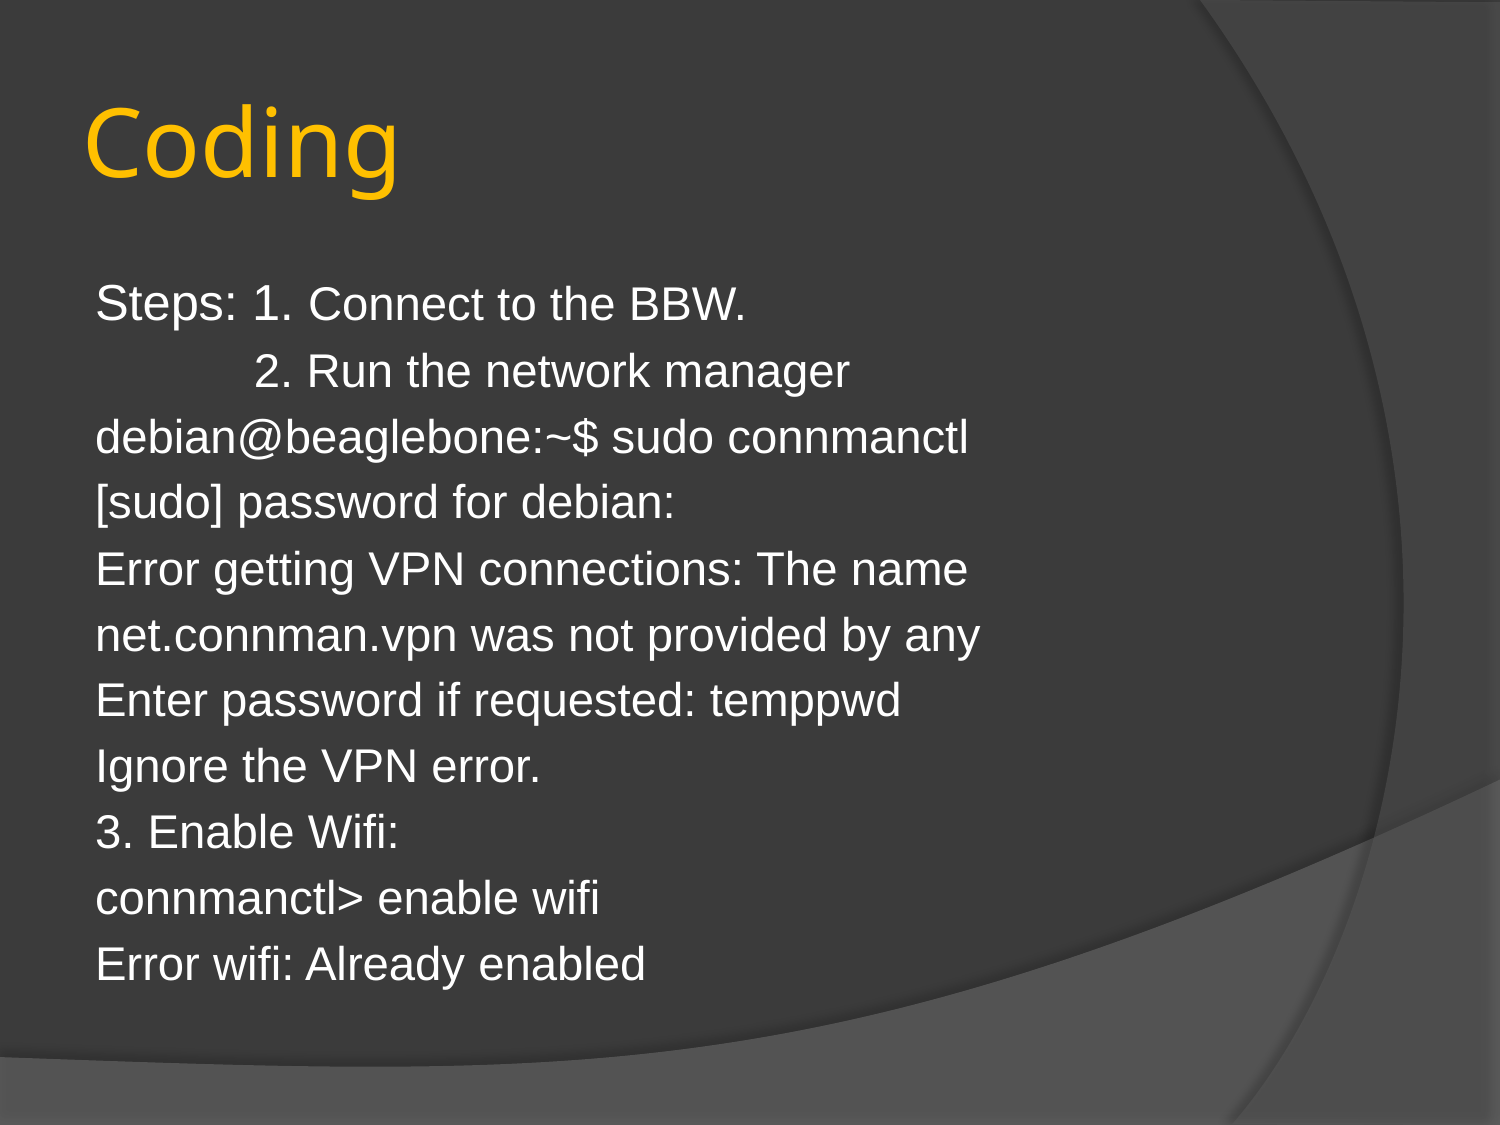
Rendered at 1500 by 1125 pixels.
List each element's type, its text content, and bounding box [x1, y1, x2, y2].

title Coding [75, 45, 1300, 233]
list Steps: 1. Connect to the BBW. 2. Run the network manager debian@beaglebone:~$ sudo connmanctl [sudo] password for debian: Error getting VPN connections: The name net.connman.vpn was not provided by any Enter password if requested: temppwd Ignore the VPN error. 3. Enable Wifi: connmanctl> enable wifi Error wifi: Already enabled [75, 262, 1300, 1005]
